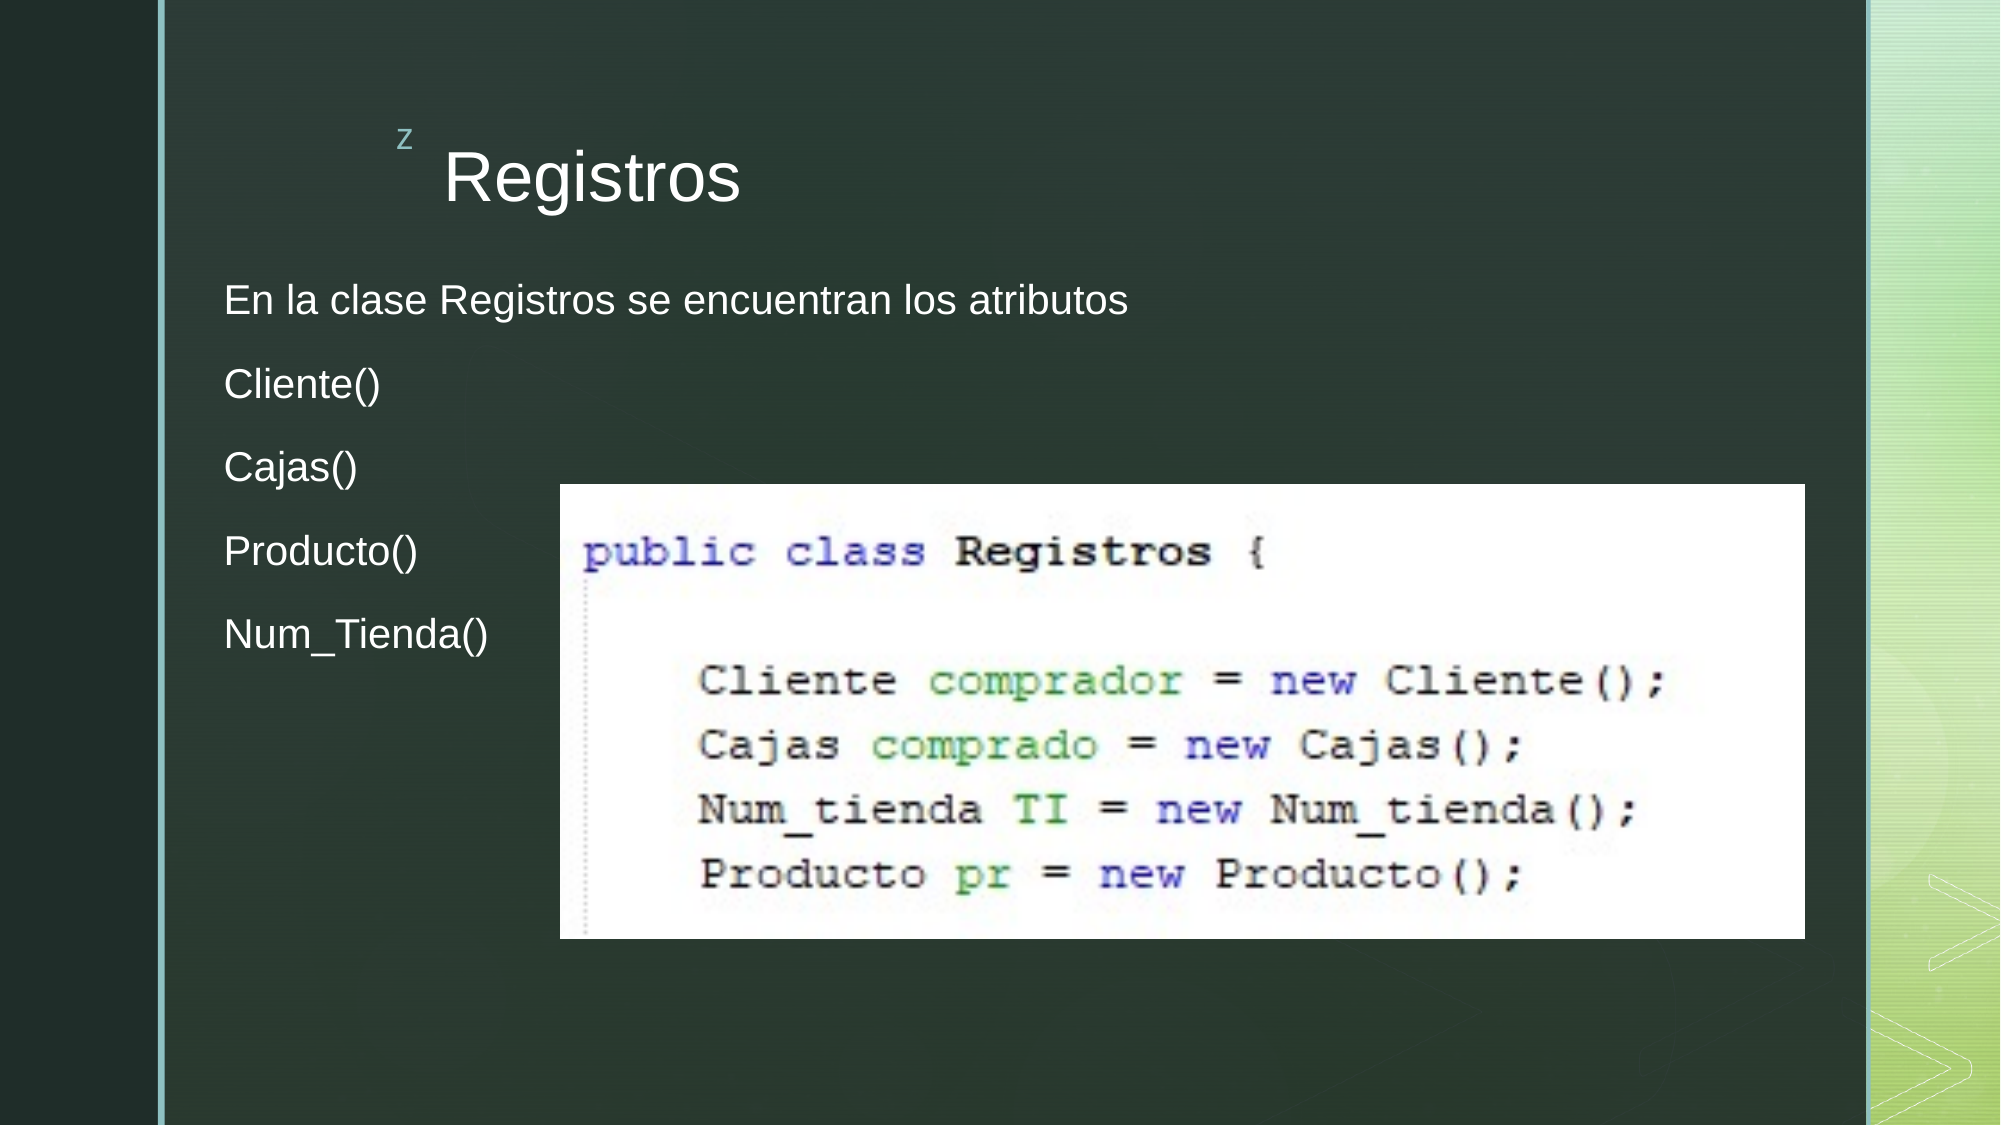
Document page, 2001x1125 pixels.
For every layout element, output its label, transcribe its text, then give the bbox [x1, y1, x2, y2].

picture [1871, 0, 2001, 1125]
title Registros [428, 132, 1734, 310]
list En la clase Registros se encuentran los atributos Cliente() Cajas() Producto() Num_Tienda() [208, 265, 1522, 695]
picture [560, 484, 1805, 939]
